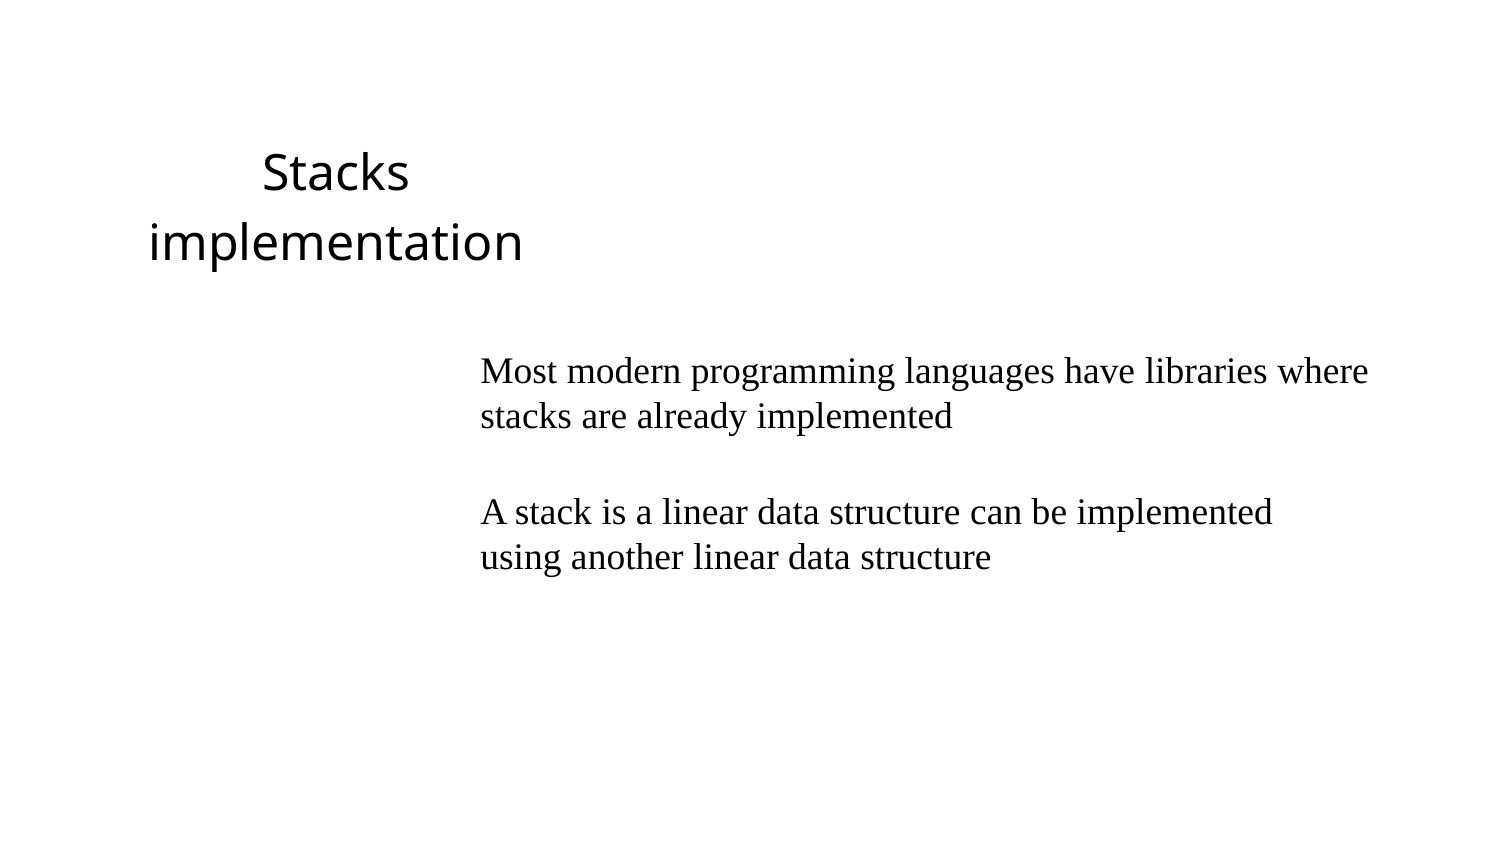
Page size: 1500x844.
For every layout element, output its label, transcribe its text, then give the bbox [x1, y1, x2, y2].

list Stacks implementation [29, 133, 644, 711]
text_box A stack is a linear data structure can be implemented using another linear data structure [465, 479, 1331, 630]
text_box Most modern programming languages have libraries where stacks are already implemented [465, 338, 1460, 444]
